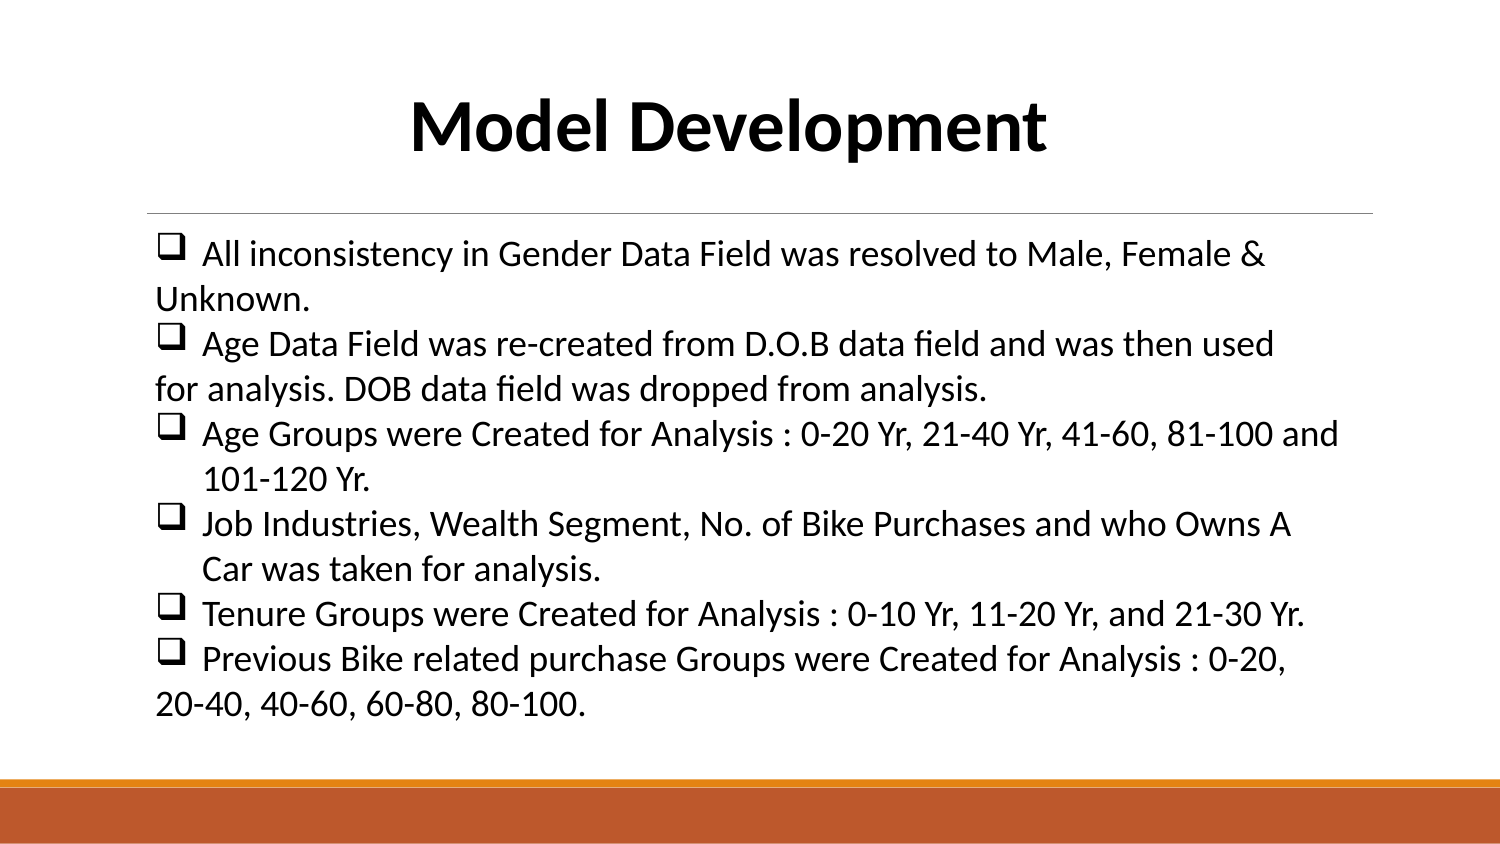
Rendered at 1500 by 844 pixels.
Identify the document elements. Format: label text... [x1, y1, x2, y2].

text_box Model Development [26, 61, 1432, 182]
text_box All inconsistency in Gender Data Field was resolved to Male, Female & Unknown. Age Data Field was re-created from D.O.B data field and was then used for analysis. DOB data field was dropped from analysis. Age Groups were Created for Analysis : 0-20 Yr, 21-40 Yr, 41-60, 81-100 and 101-120 Yr. Job Industries, Wealth Segment, No. of Bike Purchases and who Owns A Car was taken for analysis. Tenure Groups were Created for Analysis : 0-10 Yr, 11-20 Yr, and 21-30 Yr. Previous Bike related purchase Groups were Created for Analysis : 0-20, 20-40, 40-60, 60-80, 80-100. [138, 221, 1362, 732]
